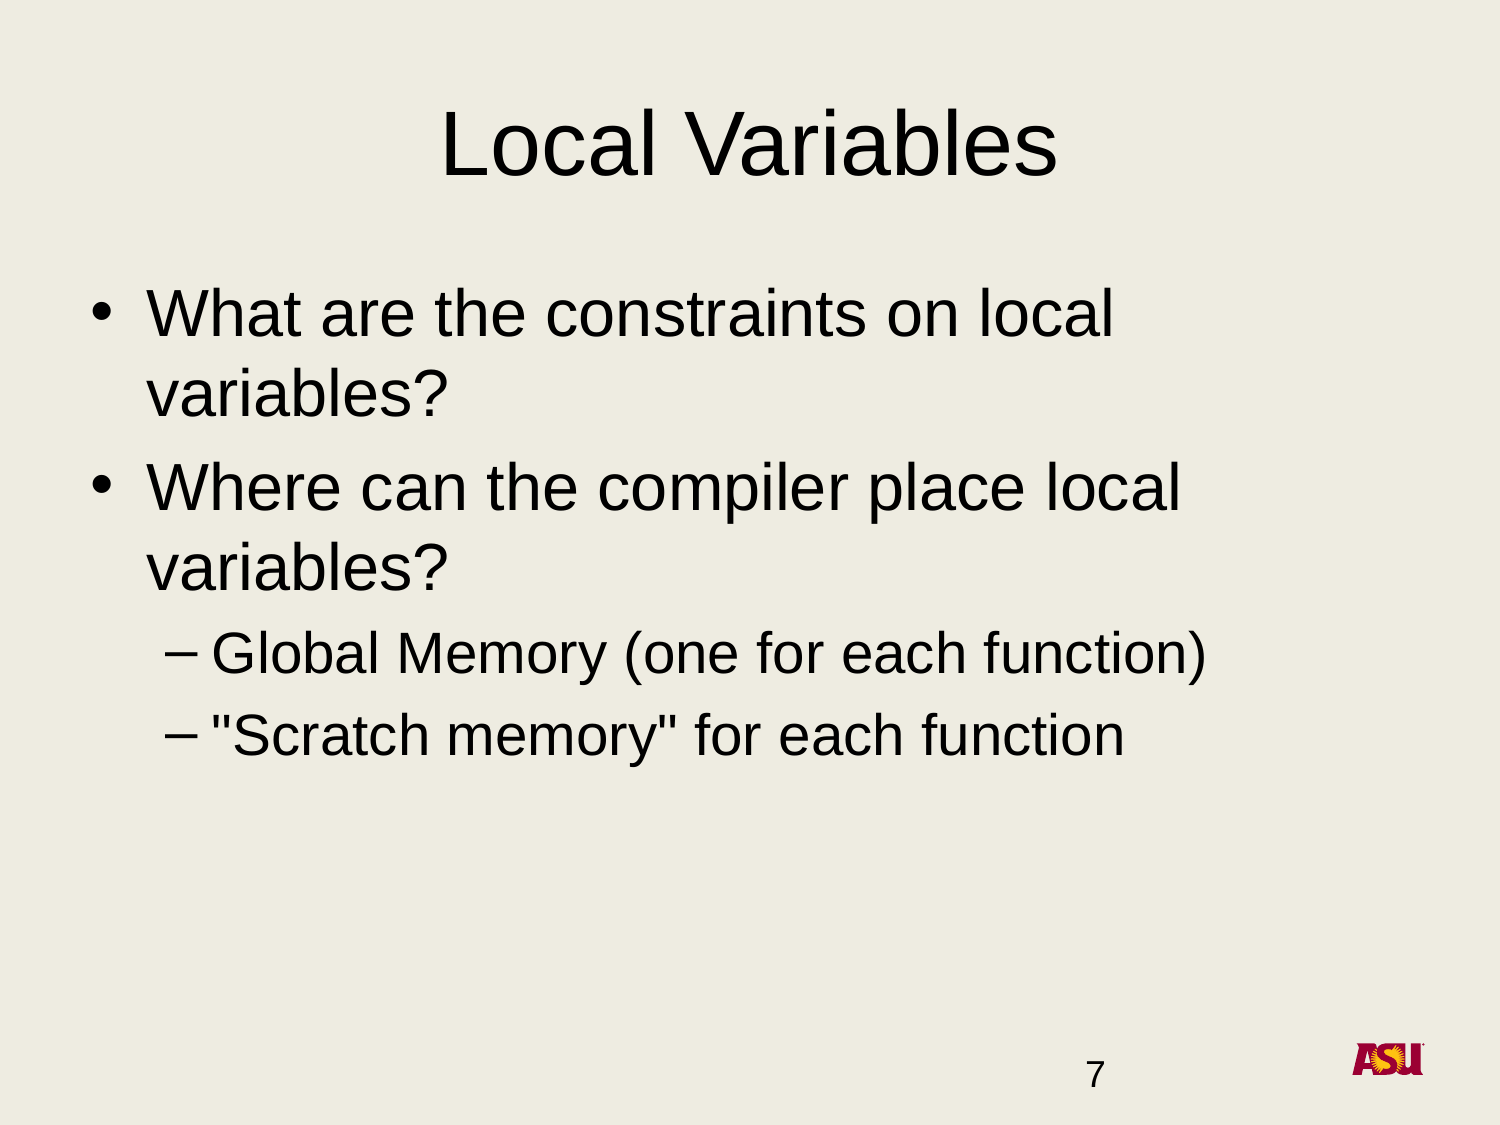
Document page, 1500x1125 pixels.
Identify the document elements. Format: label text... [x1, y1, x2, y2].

title Local Variables [75, 45, 1425, 233]
list What are the constraints on local variables? Where can the compiler place local variables? Global Memory (one for each function) "Scratch memory" for each function [75, 262, 1425, 1005]
slide_number 7 [1070, 1042, 1421, 1103]
